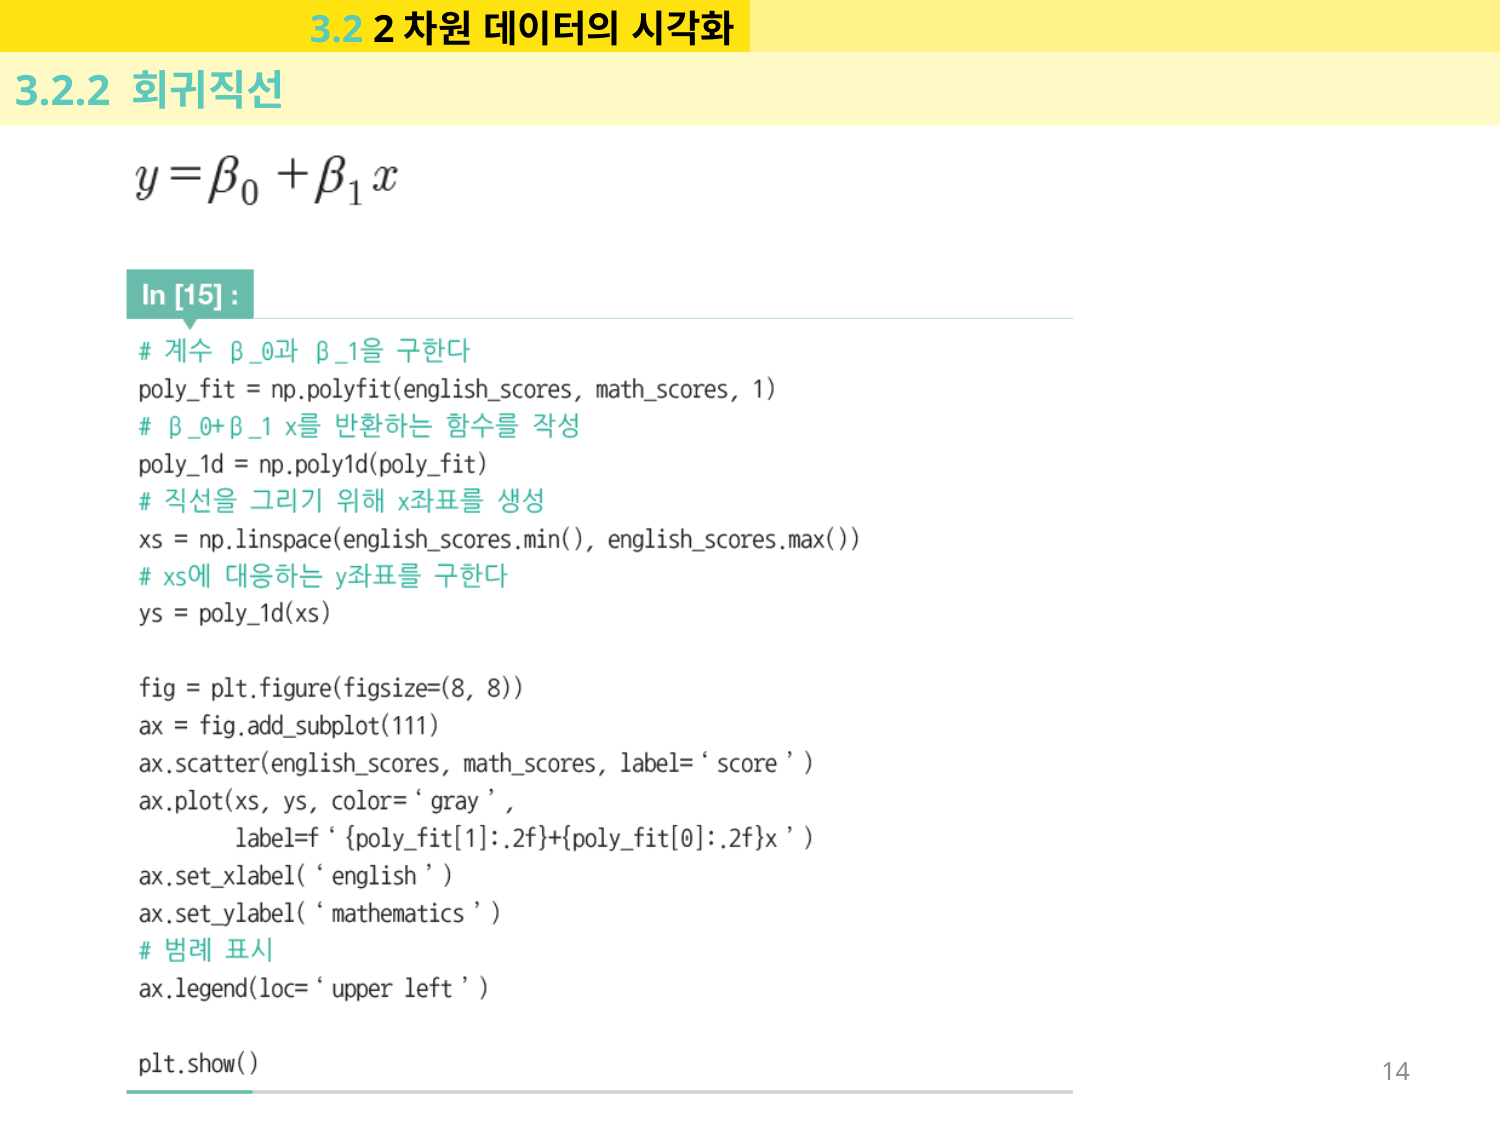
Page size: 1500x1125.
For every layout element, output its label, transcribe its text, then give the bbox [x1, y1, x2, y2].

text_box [0, 0, 1500, 126]
slide_number 14 [1078, 1042, 1425, 1103]
picture [127, 148, 400, 211]
picture [123, 266, 1074, 1101]
